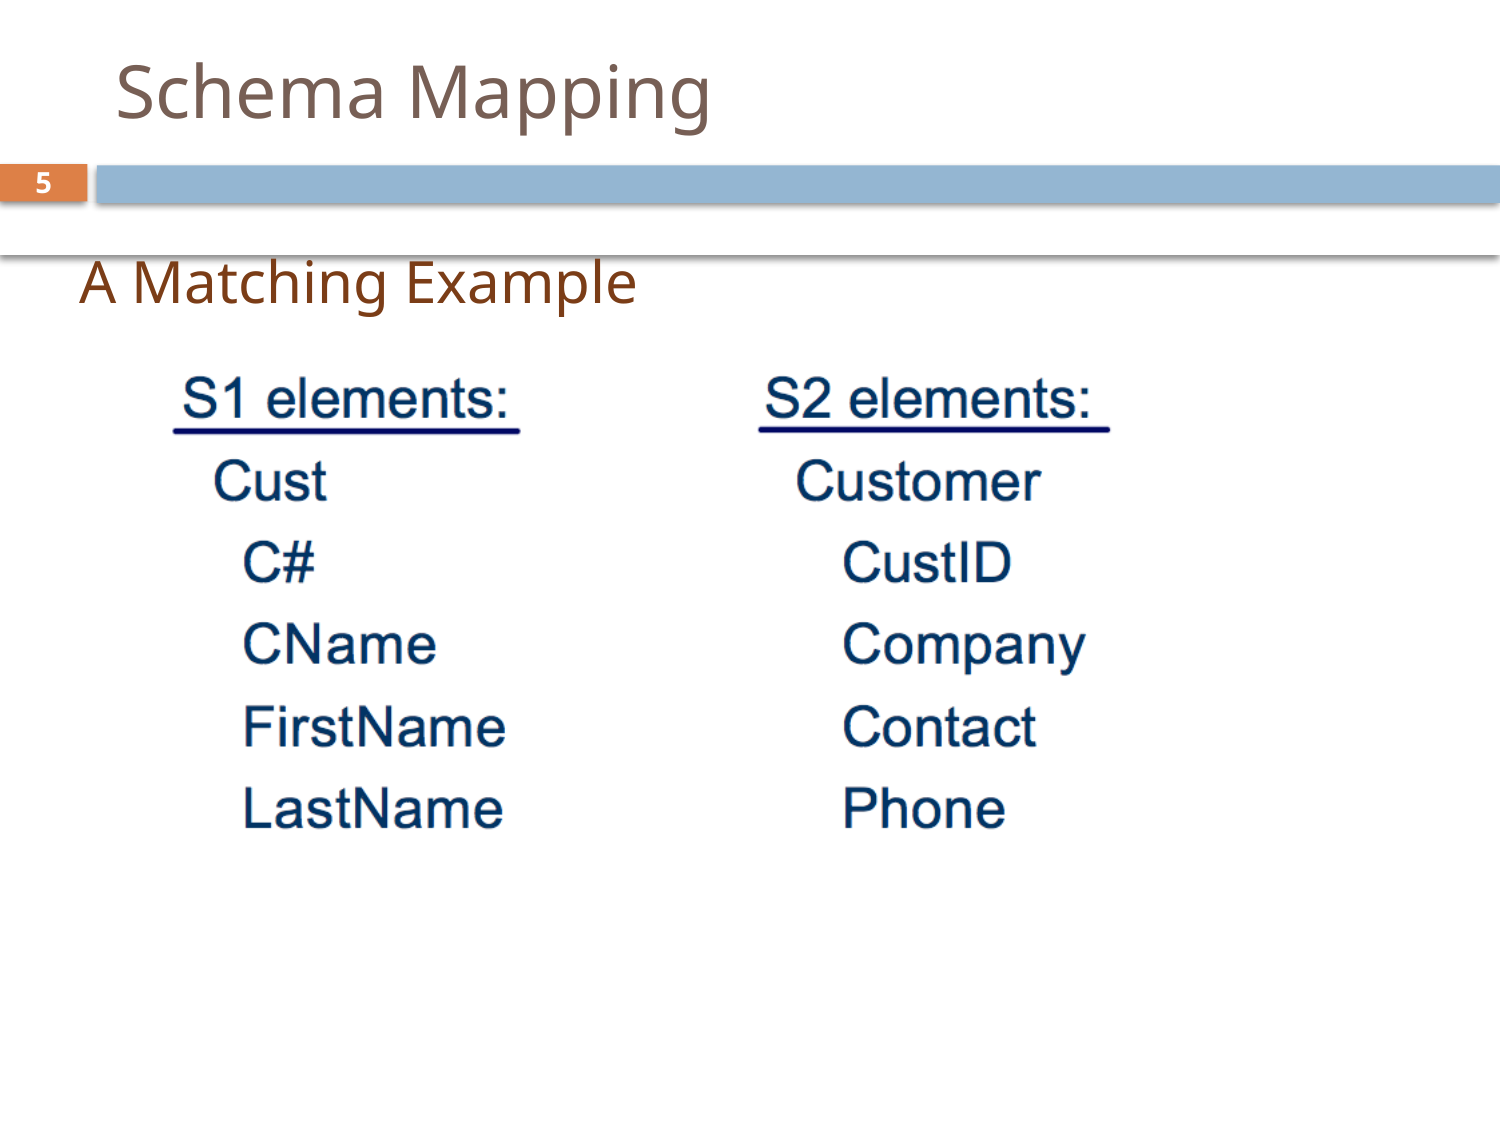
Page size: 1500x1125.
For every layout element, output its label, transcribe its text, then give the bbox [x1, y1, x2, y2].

picture [170, 266, 1205, 919]
slide_number 5 [0, 164, 88, 205]
title Schema Mapping [100, 37, 1438, 141]
text_box A Matching Example [64, 237, 653, 323]
